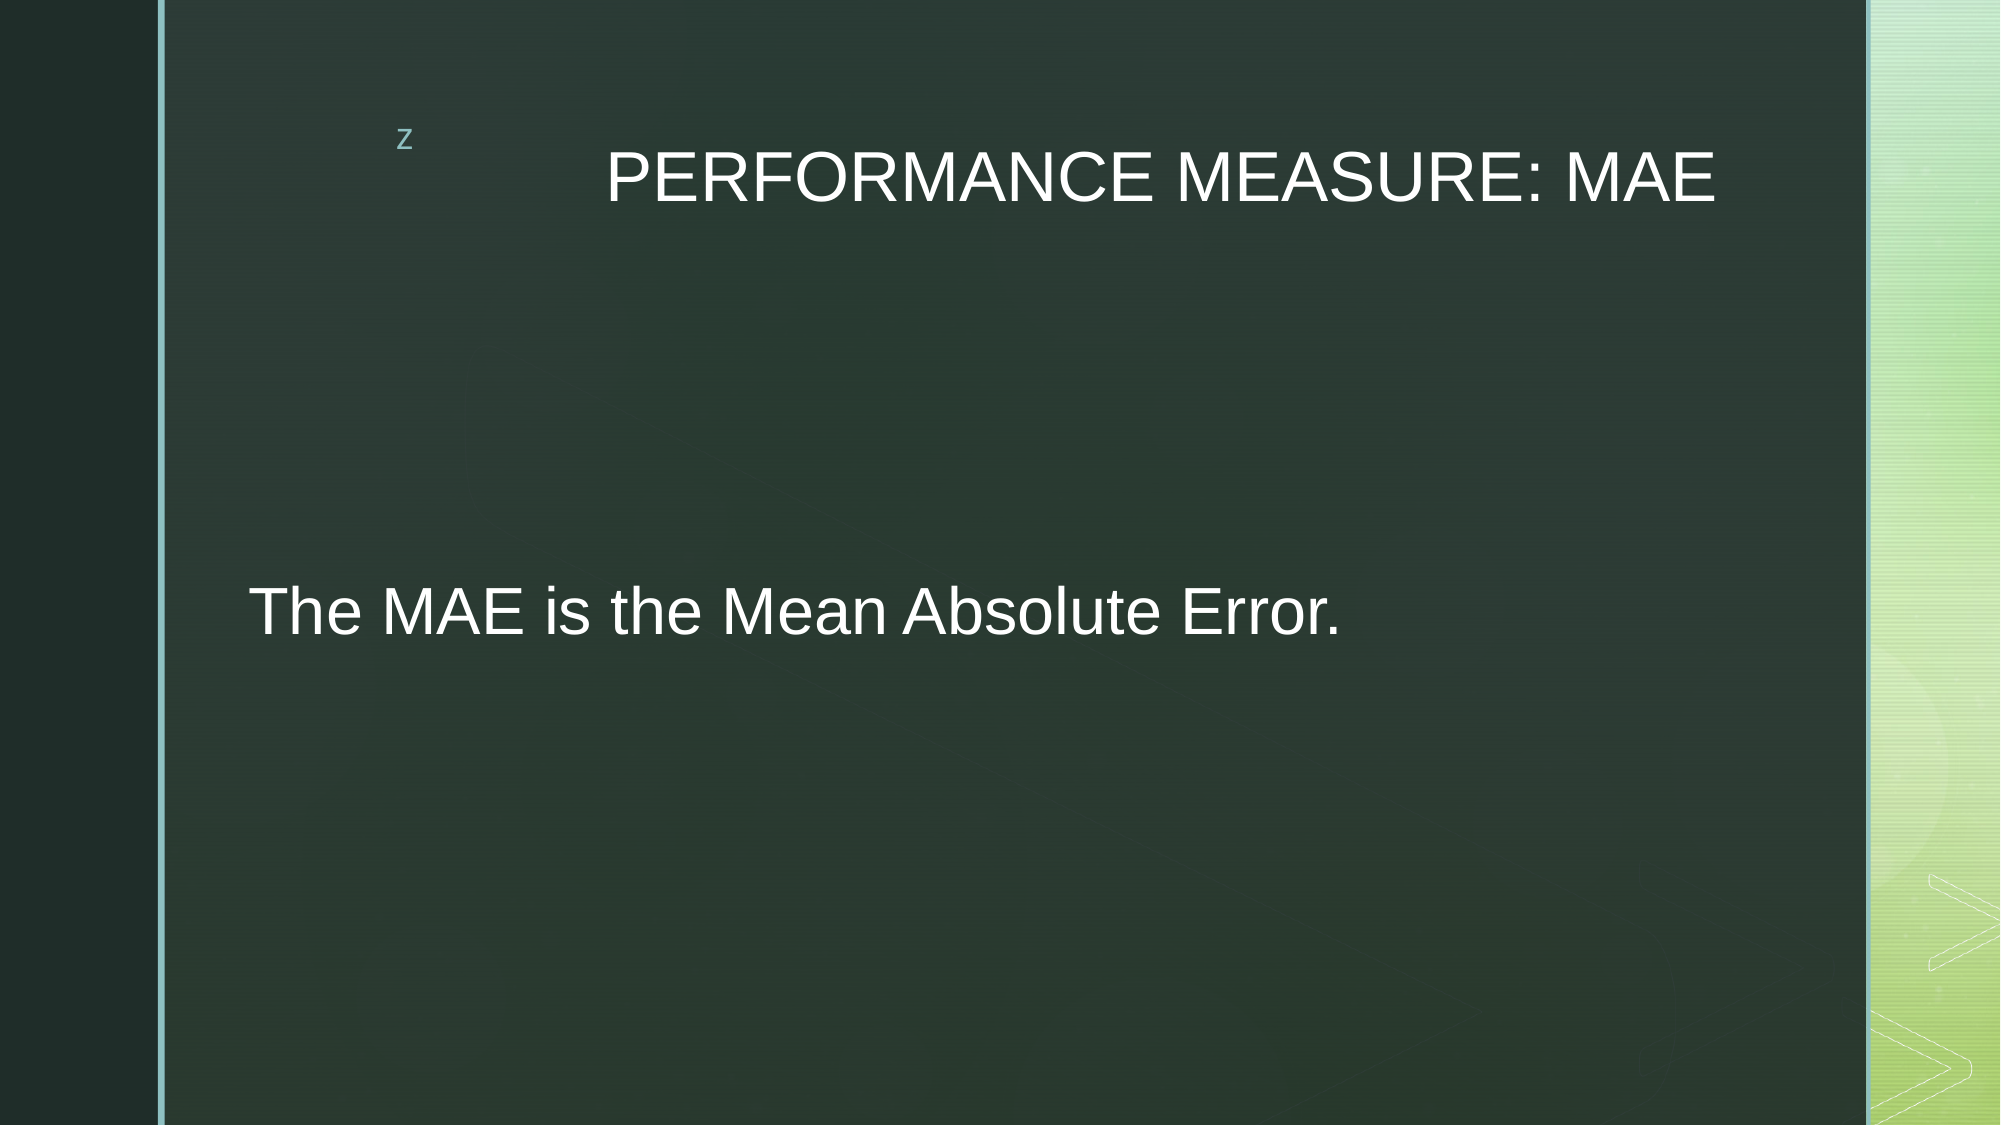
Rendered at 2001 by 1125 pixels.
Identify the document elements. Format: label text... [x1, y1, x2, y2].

picture [1871, 0, 2001, 1125]
title PERFORMANCE MEASURE: MAE [428, 132, 1734, 310]
